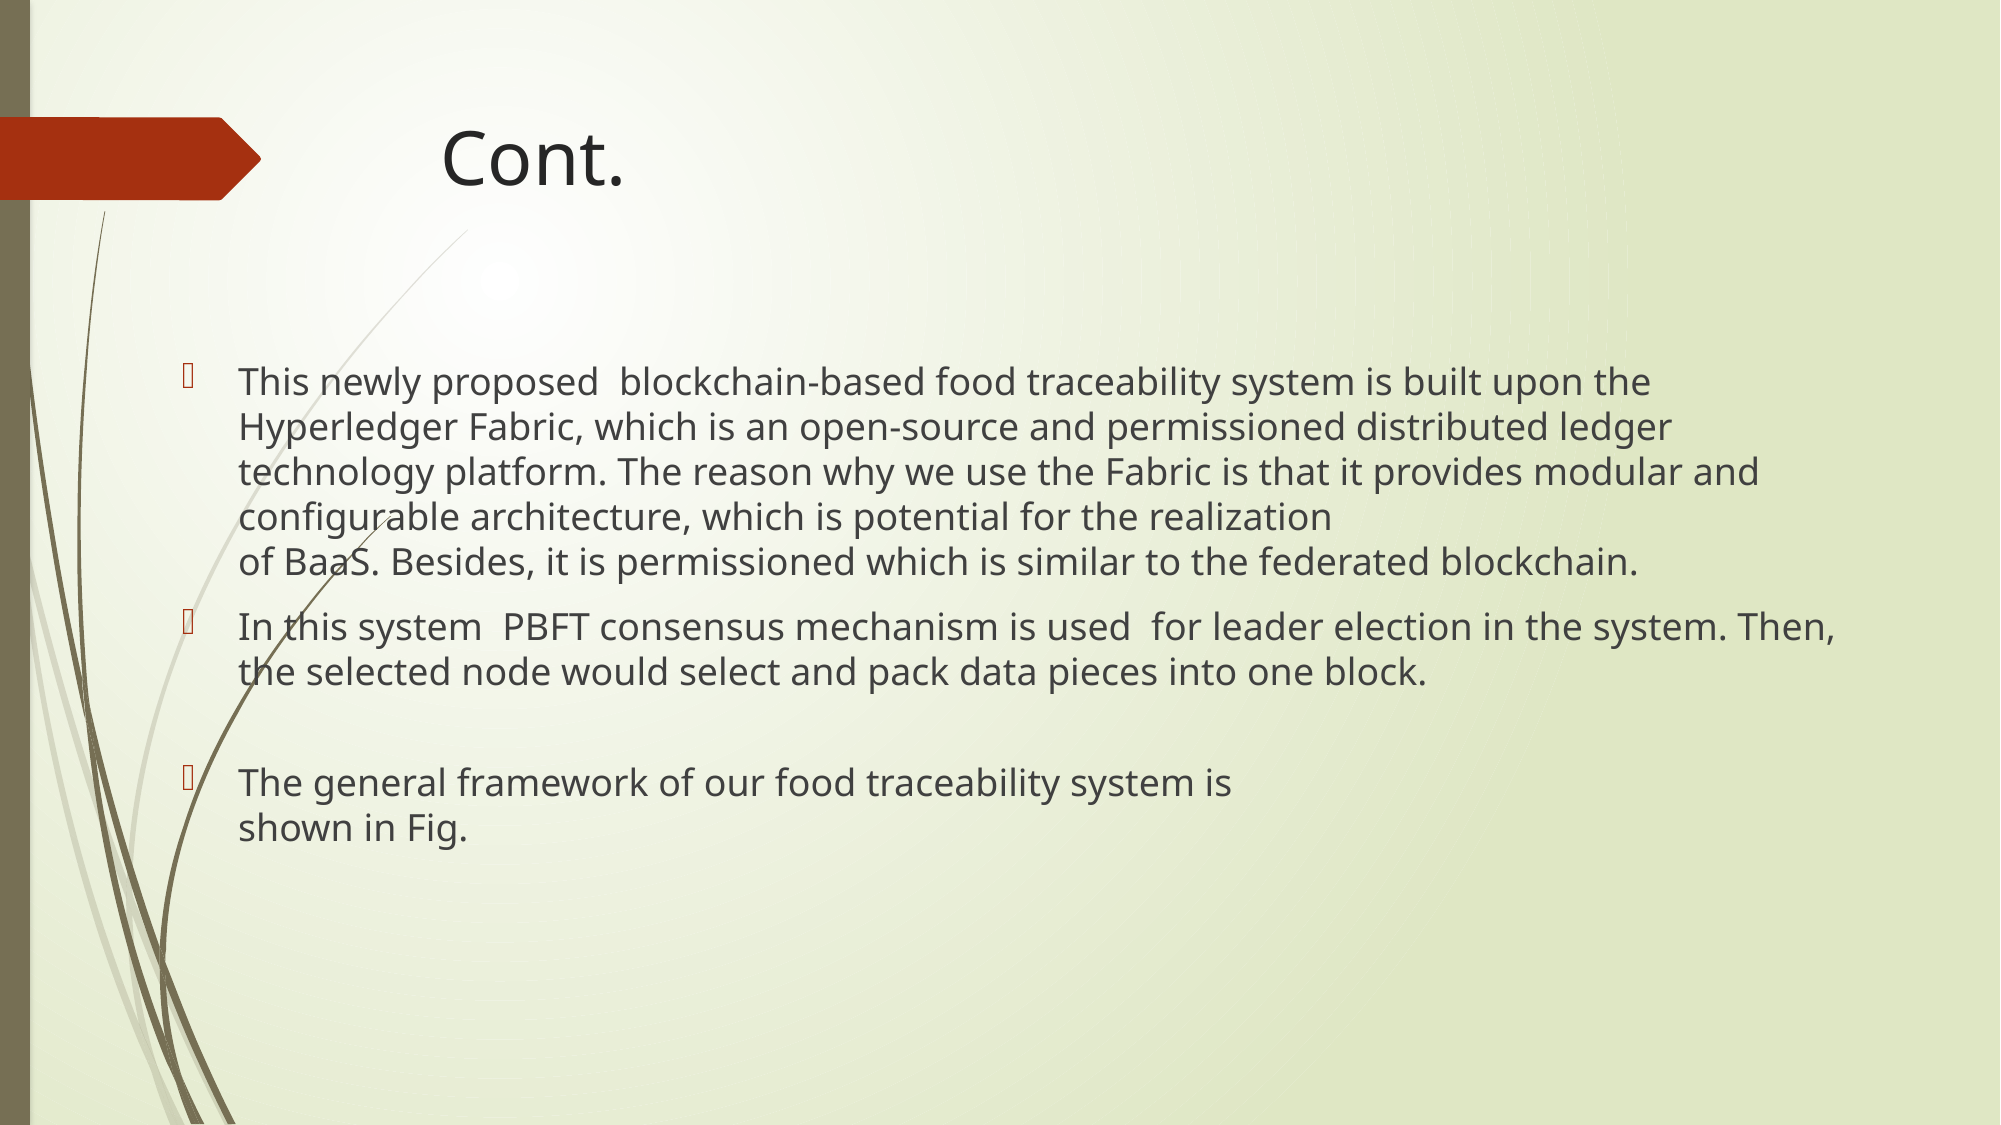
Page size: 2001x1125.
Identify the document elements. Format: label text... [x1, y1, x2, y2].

list This newly proposed blockchain-based food traceability system is built upon the Hyperledger Fabric, which is an open-source and permissioned distributed ledger technology platform. The reason why we use the Fabric is that it provides modular and configurable architecture, which is potential for the realization of BaaS. Besides, it is permissioned which is similar to the federated blockchain. In this system PBFT consensus mechanism is used for leader election in the system. Then, the selected node would select and pack data pieces into one block. The general framework of our food traceability system is shown in Fig. [166, 350, 1888, 1125]
title Cont. [425, 102, 1888, 313]
